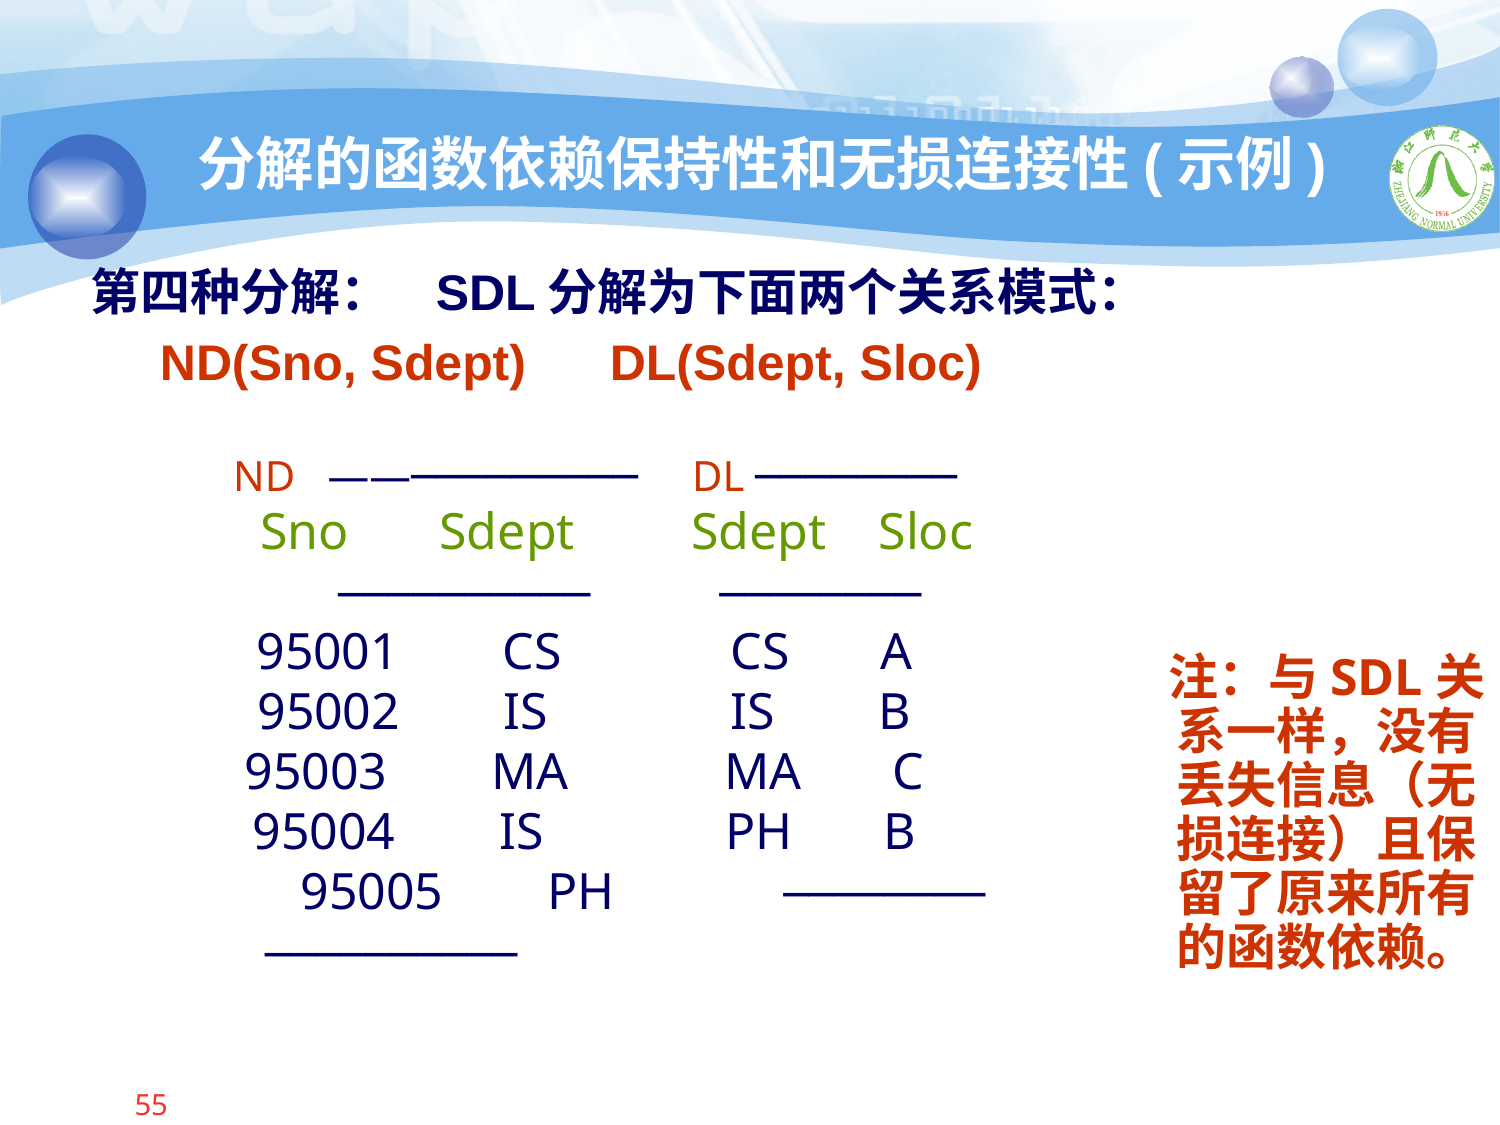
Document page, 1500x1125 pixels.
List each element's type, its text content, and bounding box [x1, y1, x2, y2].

picture [1388, 125, 1495, 232]
text_box ND ——───────── DL ──────── Sno Sdept Sdept Sloc ────────── ──────── 95001 CS CS A 95002 IS IS B 95003 MA MA C 95004 IS PH B 95005 PH ──────── ────────── [29, 442, 1140, 1006]
title 分解的函数依赖保持性和无损连接性(示例) [125, 119, 1400, 220]
slide_number 55 [41, 1058, 183, 1125]
list 第四种分解： SDL分解为下面两个关系模式： ND(Sno, Sdept) DL(Sdept, Sloc) [0, 252, 1363, 441]
picture [0, 0, 1500, 113]
text_box 注：与SDL关系一样，没有丢失信息（无损连接）且保留了原来所有的函数依赖。 [1151, 645, 1500, 984]
